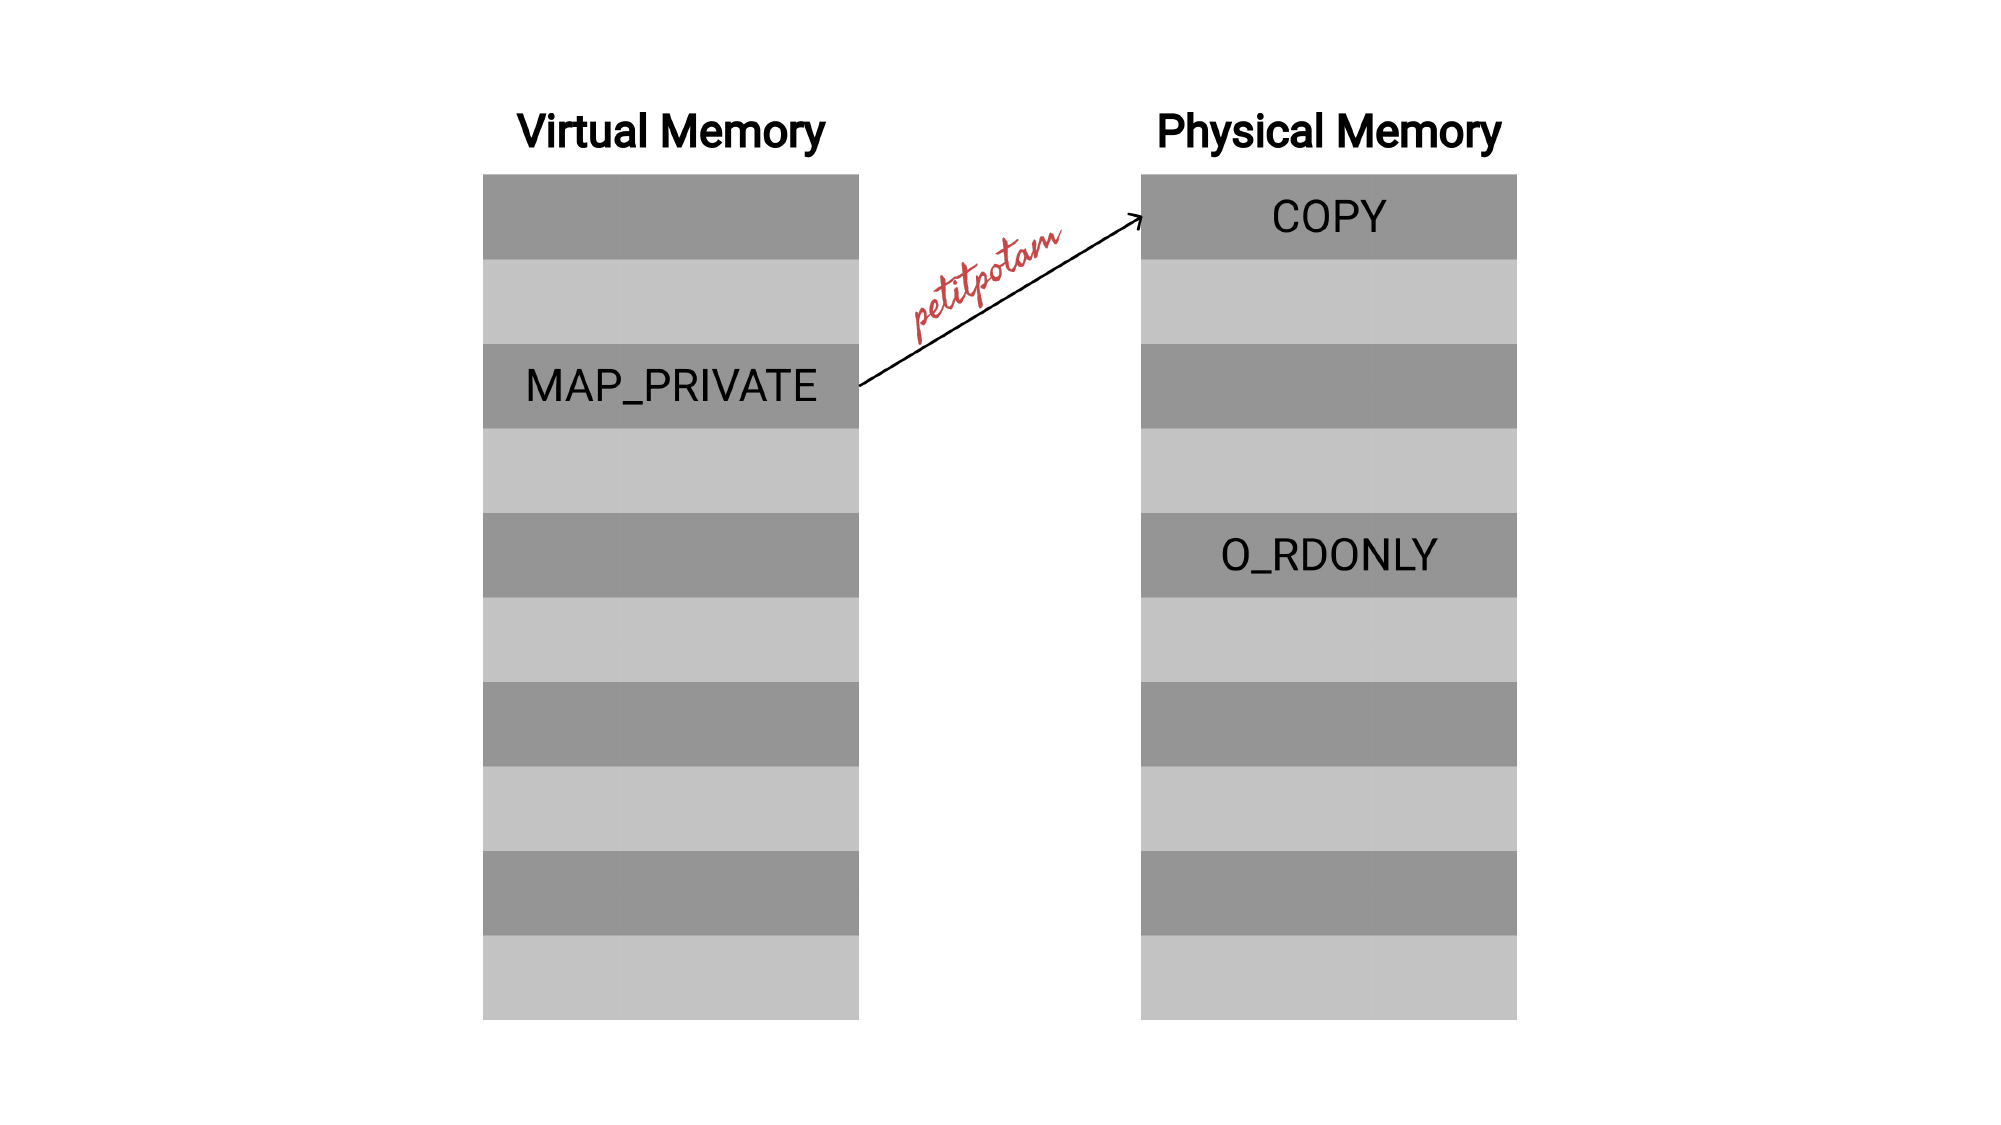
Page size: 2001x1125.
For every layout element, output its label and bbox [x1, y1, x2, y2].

list [483, 105, 1517, 1020]
